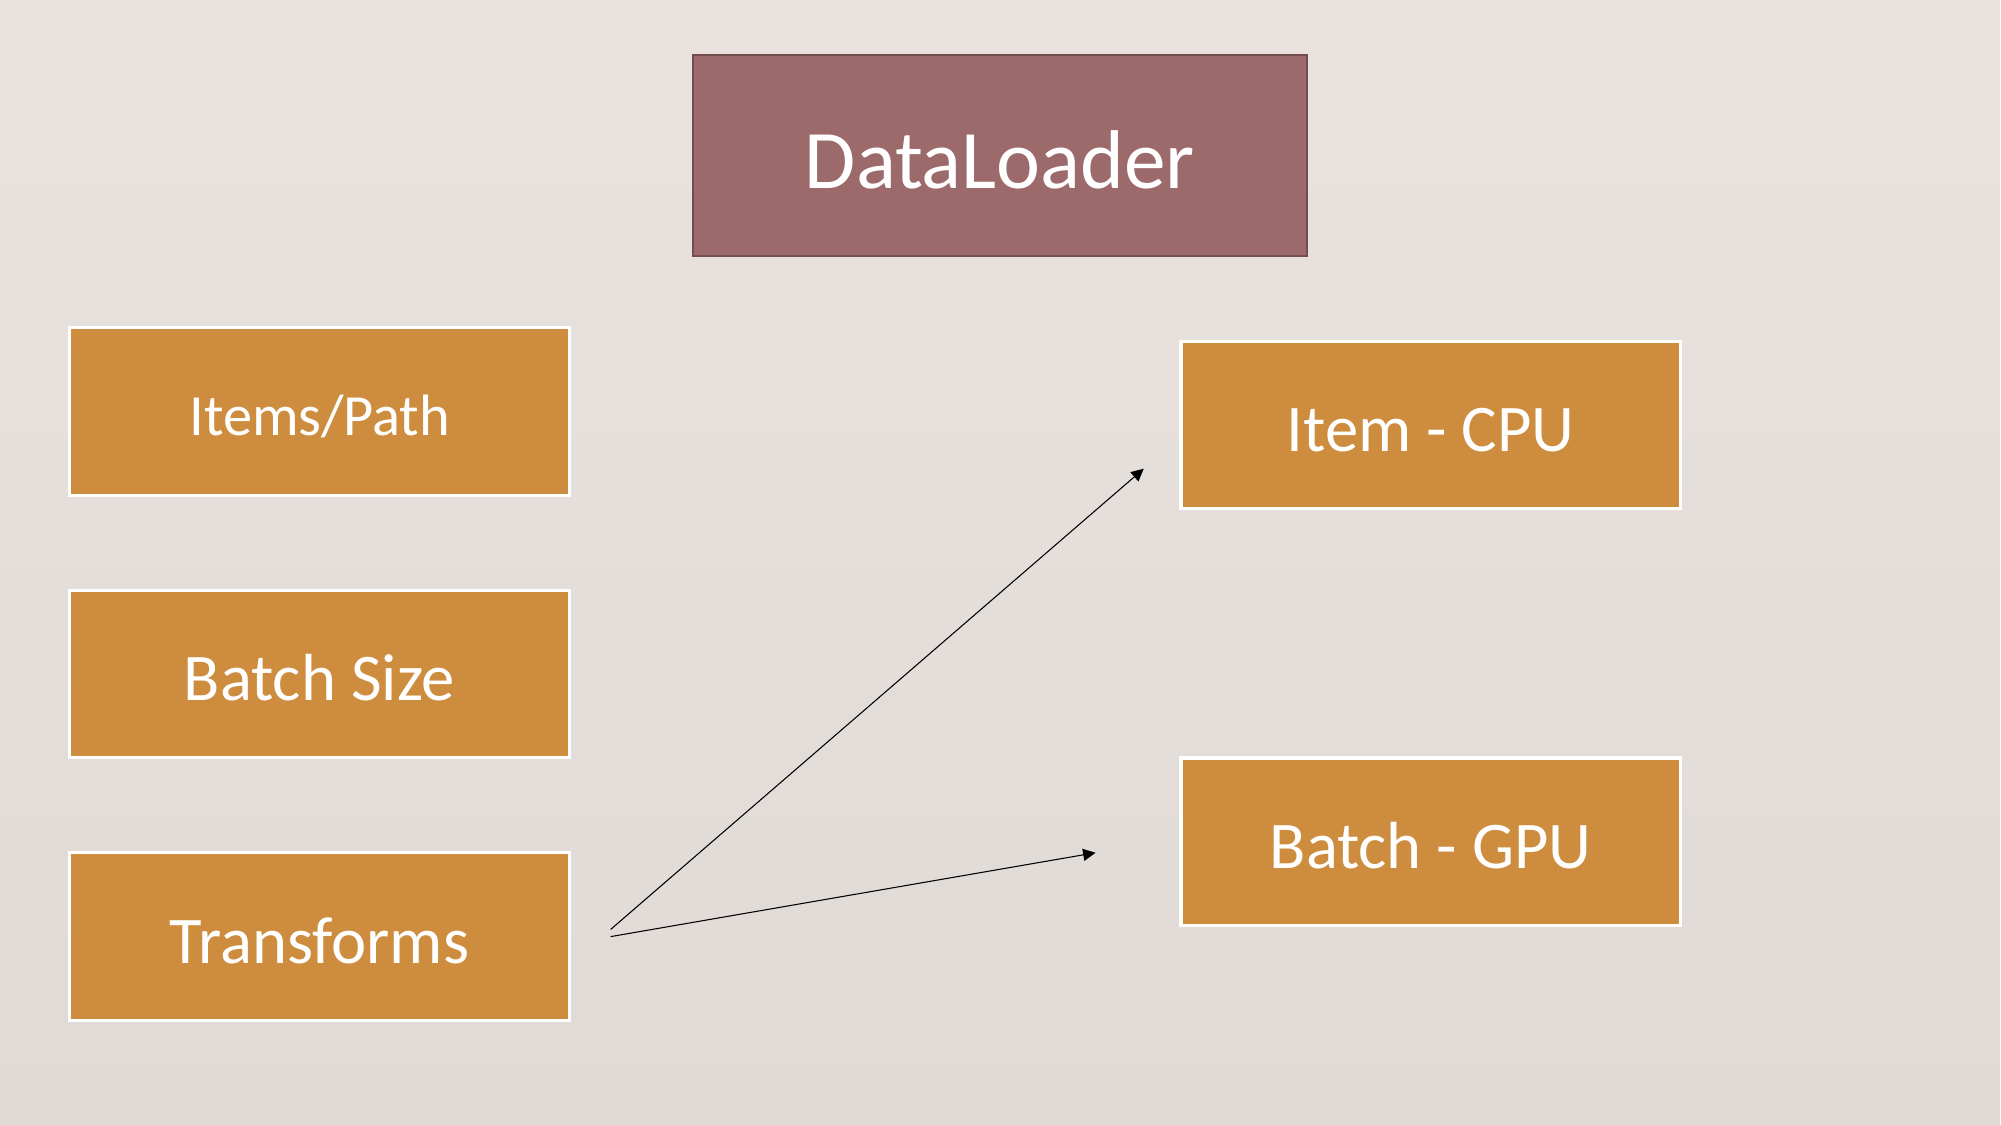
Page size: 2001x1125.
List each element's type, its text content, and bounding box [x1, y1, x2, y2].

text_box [610, 468, 1144, 930]
text_box Batch Size [68, 589, 571, 759]
text_box DataLoader [692, 54, 1308, 257]
text_box Transforms [68, 851, 571, 1022]
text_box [610, 852, 1096, 937]
text_box Batch - GPU [1179, 756, 1682, 927]
text_box Items/Path [68, 326, 571, 497]
text_box Item - CPU [1179, 340, 1682, 510]
